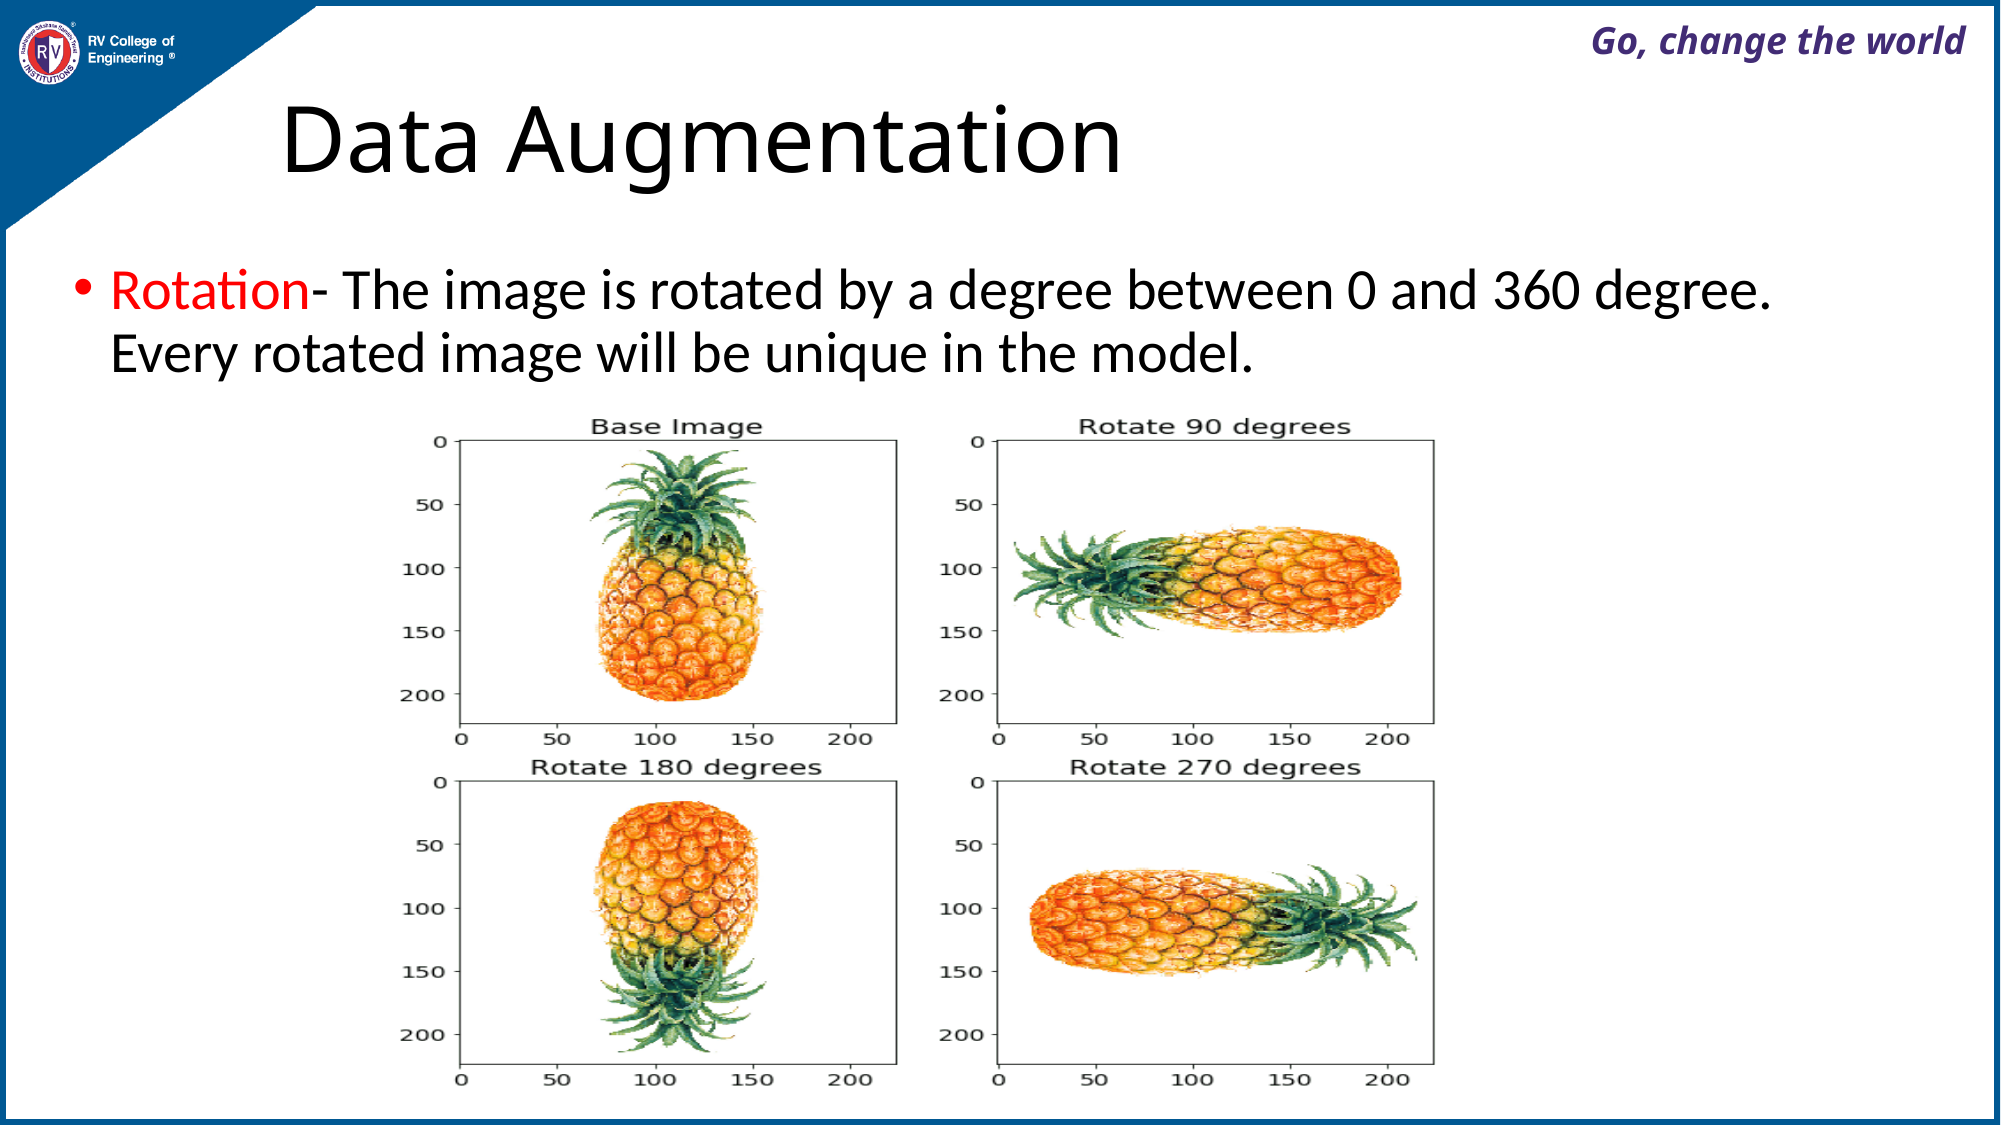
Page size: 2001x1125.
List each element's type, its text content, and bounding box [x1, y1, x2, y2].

title Data Augmentation [264, 51, 1155, 235]
picture [387, 410, 1451, 1096]
list Rotation- The image is rotated by a degree between 0 and 360 degree. Every rotated image will be unique in the model. [58, 251, 1927, 966]
picture [2, 6, 316, 232]
